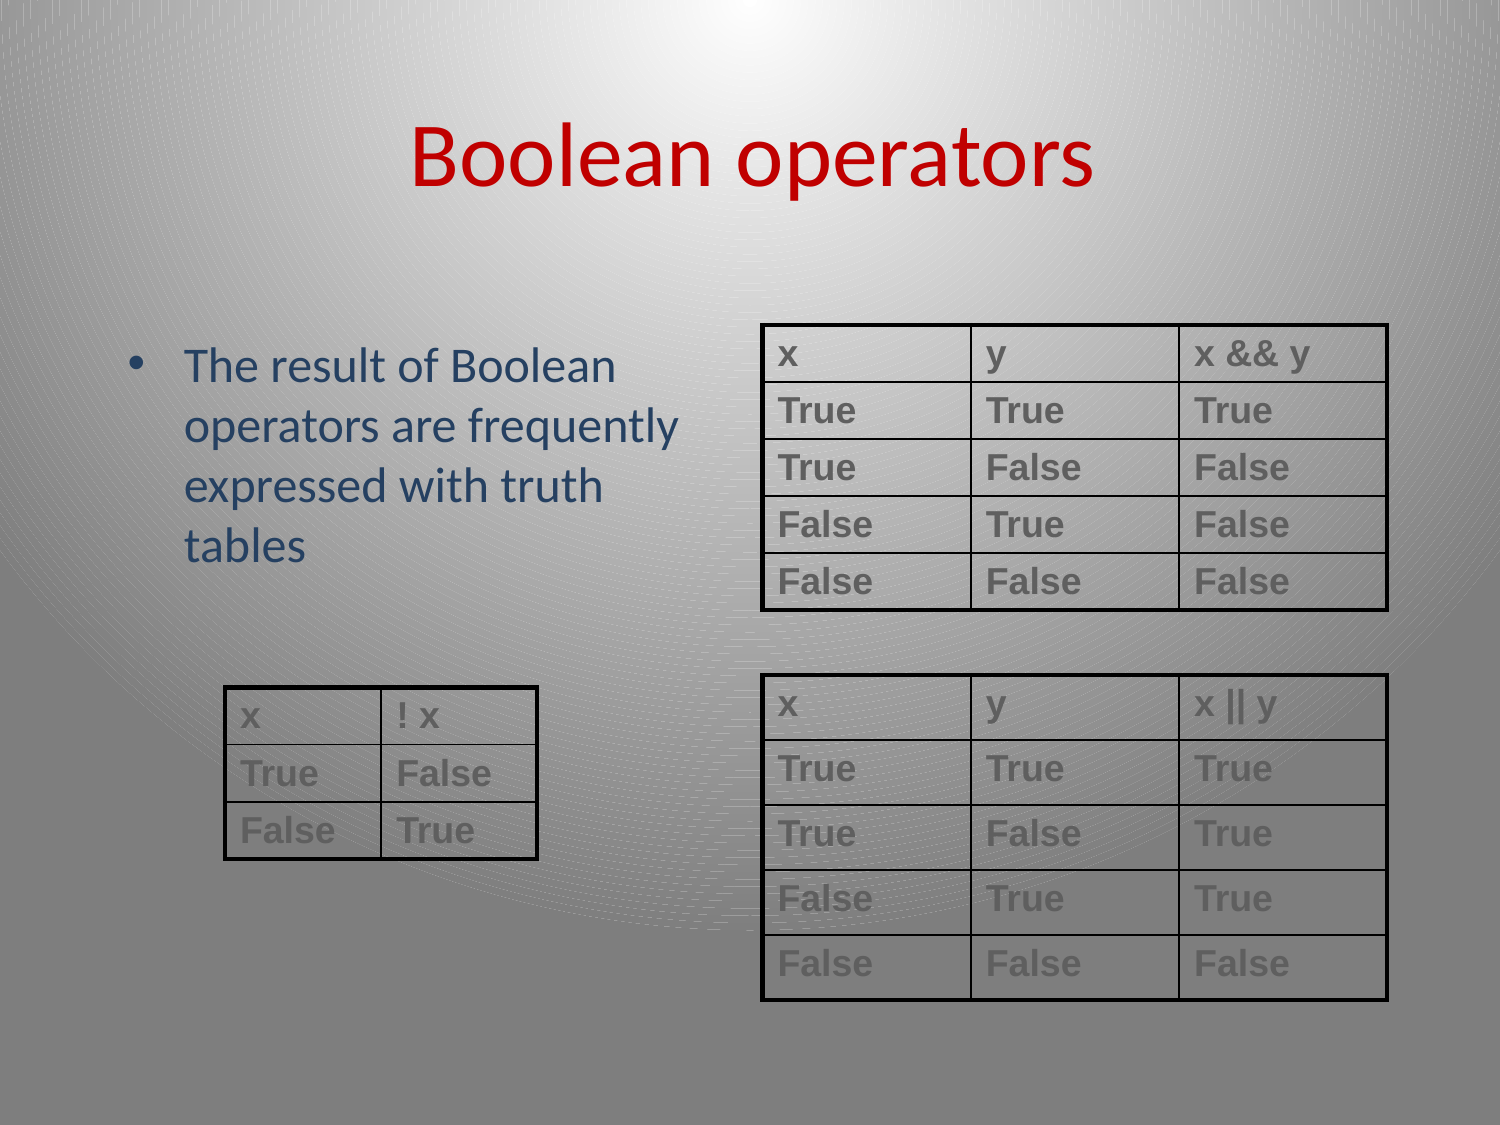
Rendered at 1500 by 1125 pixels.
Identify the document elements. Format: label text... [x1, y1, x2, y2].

table_cell True [382, 803, 535, 857]
table_header x [227, 690, 380, 744]
table_cell True [765, 741, 970, 804]
table_cell False [972, 554, 1178, 608]
table_cell True [1180, 806, 1385, 869]
table_cell False [972, 806, 1178, 869]
table_cell False [765, 554, 970, 608]
title Boolean operators [79, 52, 1427, 248]
table_cell False [972, 936, 1178, 998]
table_cell False [765, 497, 970, 552]
table_header x && y [1180, 327, 1385, 381]
table_cell True [972, 871, 1178, 934]
table_cell True [1180, 741, 1385, 804]
list The result of Boolean operators are frequently expressed with truth tables [112, 324, 738, 1000]
table_cell True [765, 806, 970, 869]
table_cell True [1180, 871, 1385, 934]
table_cell False [1180, 497, 1385, 552]
table_cell False [1180, 554, 1385, 608]
table_cell True [972, 383, 1178, 438]
table_cell False [765, 936, 970, 998]
table_header y [972, 327, 1178, 381]
table_header x || y [1180, 677, 1385, 739]
table_cell True [972, 741, 1178, 804]
table_cell True [765, 440, 970, 495]
table_header x [765, 677, 970, 739]
table_cell False [382, 745, 535, 801]
table_cell False [227, 803, 380, 857]
table_cell False [972, 440, 1178, 495]
table_header y [972, 677, 1178, 739]
table_cell True [227, 745, 380, 801]
table_header ! x [382, 690, 535, 744]
table_cell False [765, 871, 970, 934]
table_cell False [1180, 440, 1385, 495]
table_cell True [1180, 383, 1385, 438]
table_cell False [1180, 936, 1385, 998]
table_cell True [765, 383, 970, 438]
table_header x [765, 327, 970, 381]
table_cell True [972, 497, 1178, 552]
